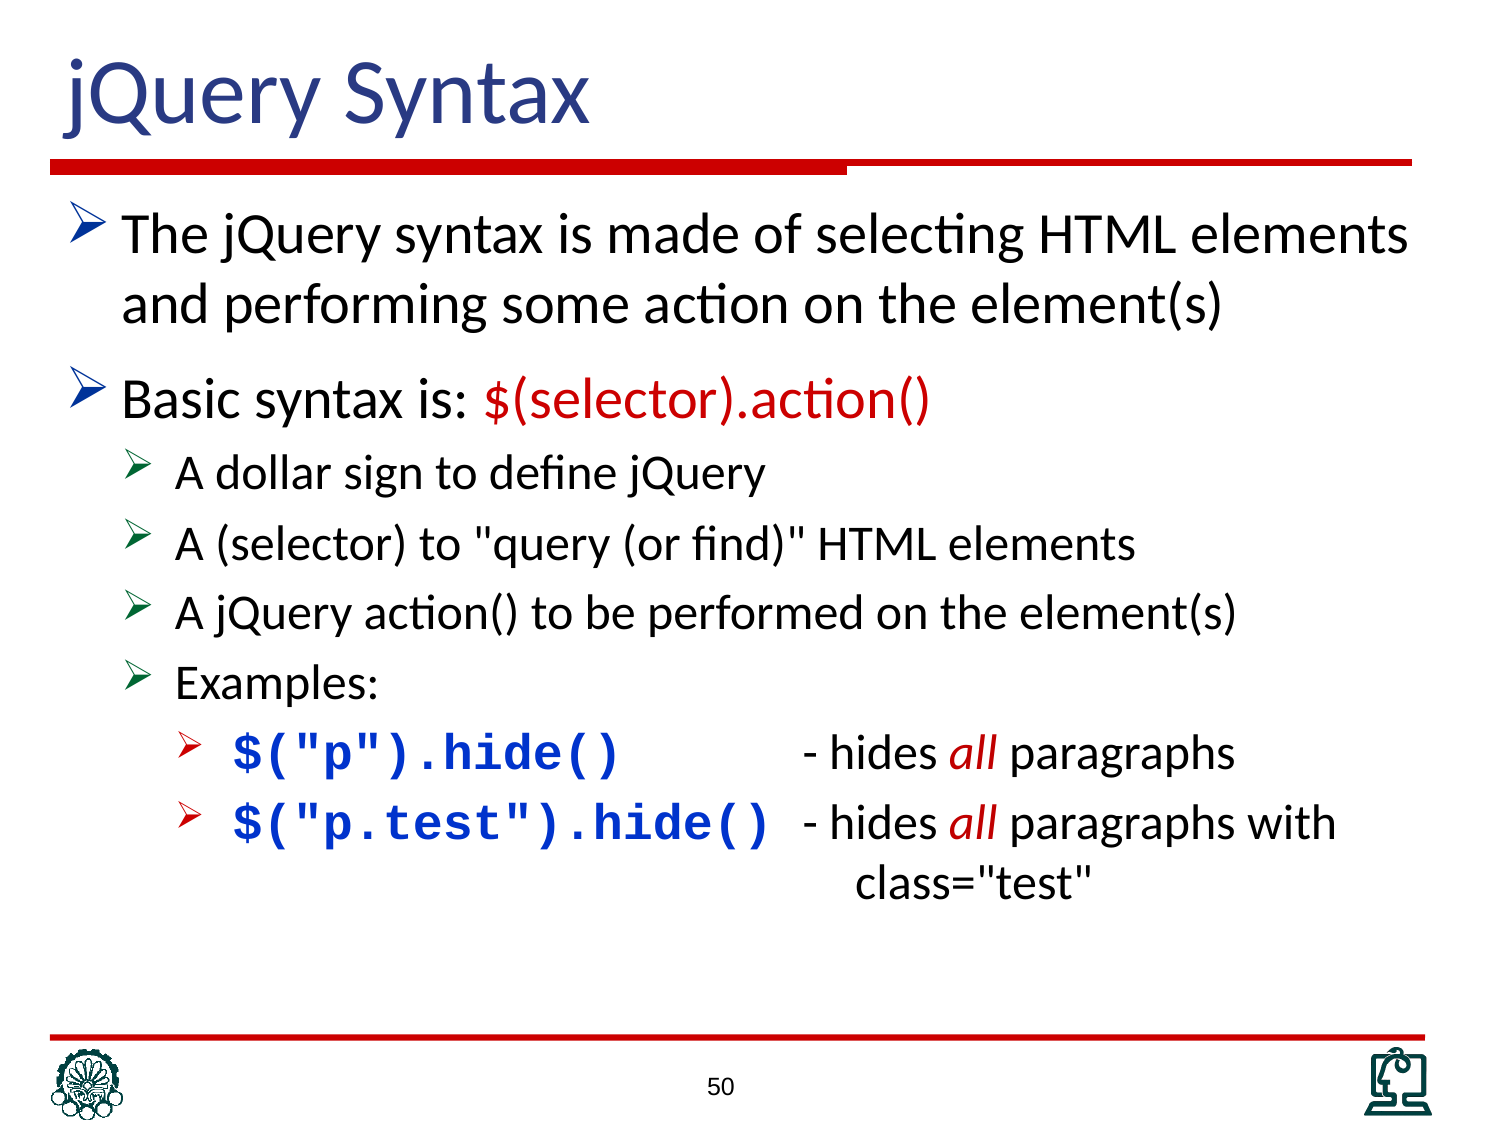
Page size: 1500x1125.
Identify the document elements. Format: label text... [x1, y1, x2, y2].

list The jQuery syntax is made of selecting HTML elements and performing some action on the element(s) Basic syntax is: $(selector).action() A dollar sign to define jQuery A (selector) to "query (or find)" HTML elements A jQuery action() to be performed on the element(s) Examples: $("p").hide() - hides all paragraphs $("p.test").hide() - hides all paragraphs with class="test" [49, 187, 1500, 1038]
slide_number 50 [649, 1062, 751, 1103]
picture [1362, 1045, 1438, 1119]
picture [50, 1047, 125, 1122]
title jQuery Syntax [49, 24, 1438, 151]
